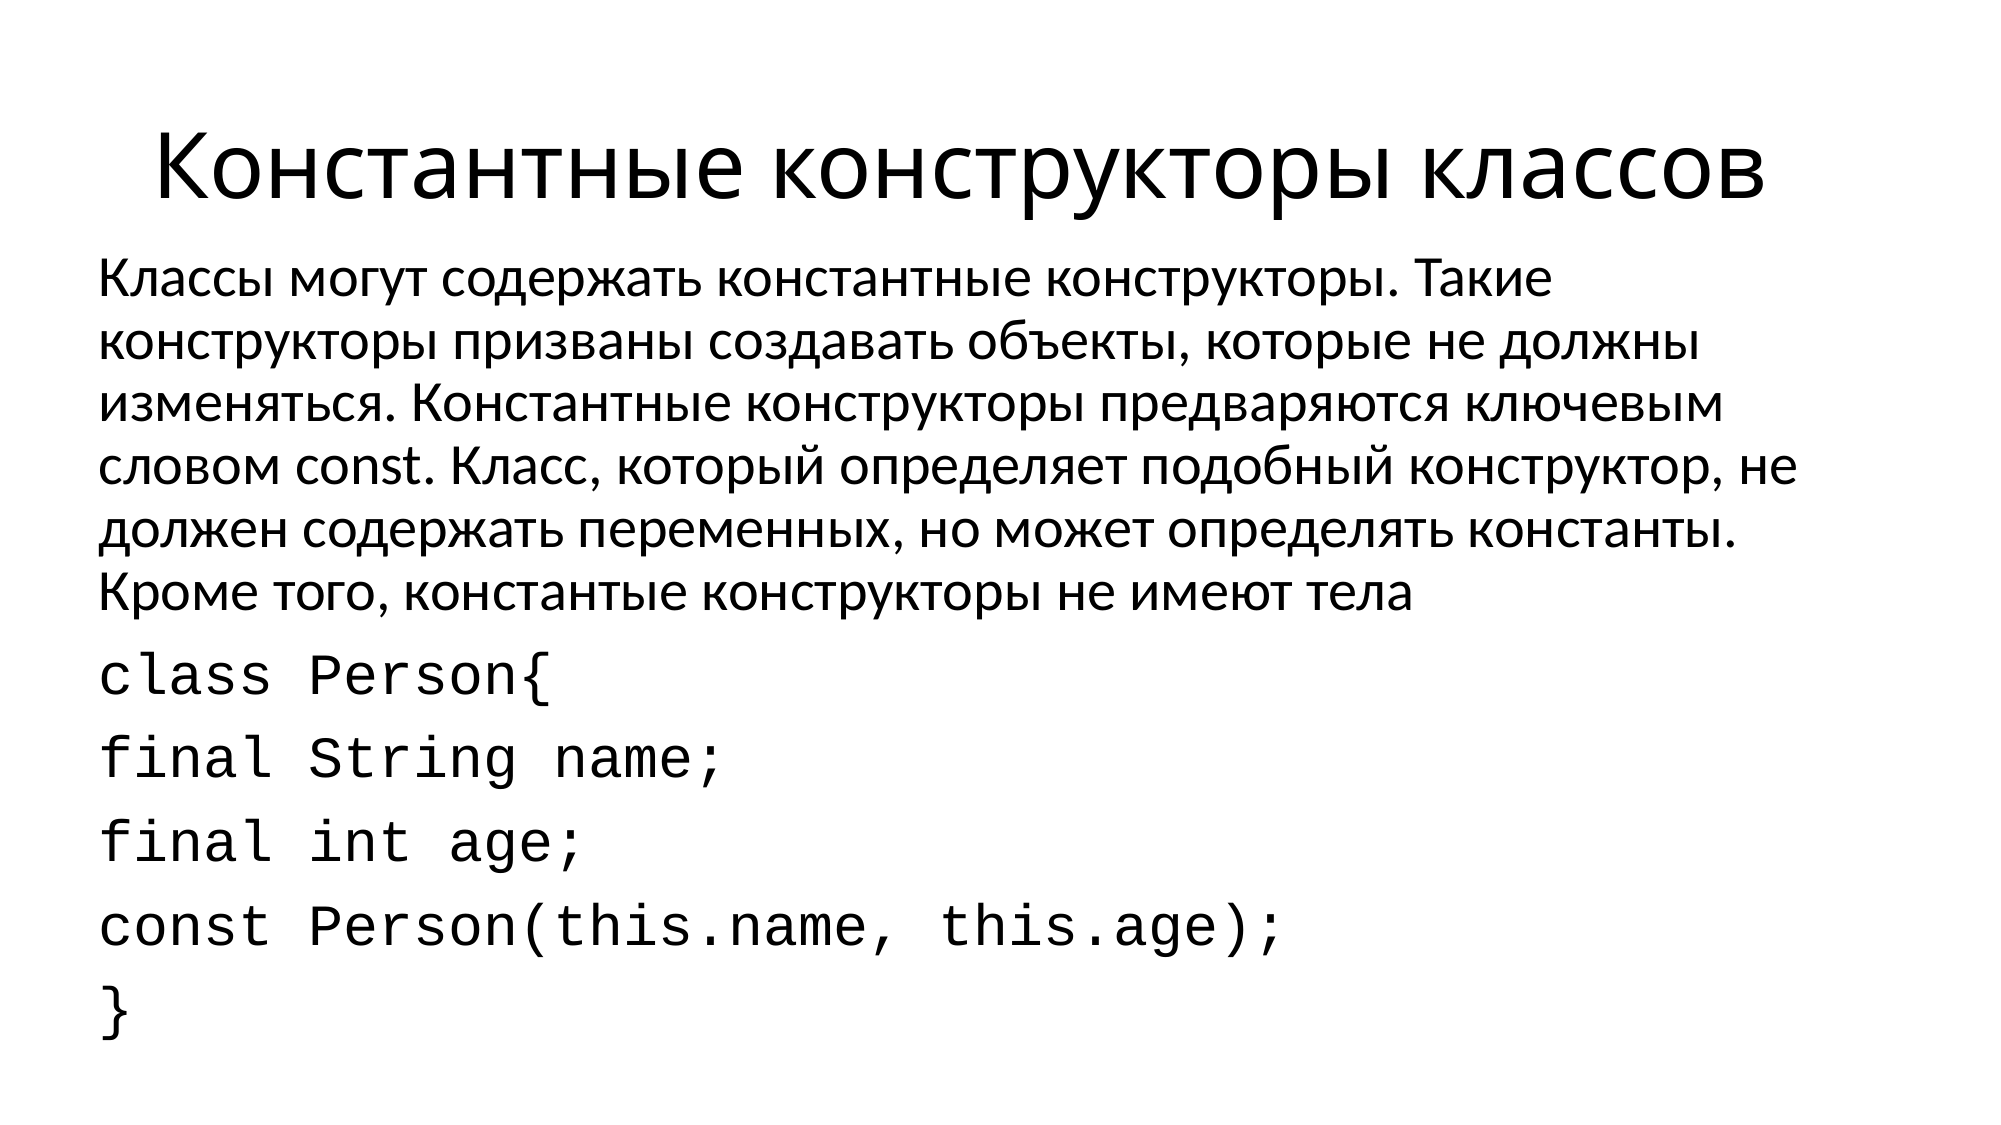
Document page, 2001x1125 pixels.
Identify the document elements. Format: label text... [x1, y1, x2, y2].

title Константные конструкторы классов [137, 59, 1863, 238]
list Классы могут содержать константные конструкторы. Такие конструкторы призваны создавать объекты, которые не должны изменяться. Константные конструкторы предваряются ключевым словом const. Класс, который определяет подобный конструктор, не должен содержать переменных, но может определять константы. Кроме того, константые конструкторы не имеют тела class Person{ final String name; final int age; const Person(this.name, this.age); } [83, 238, 1863, 1125]
